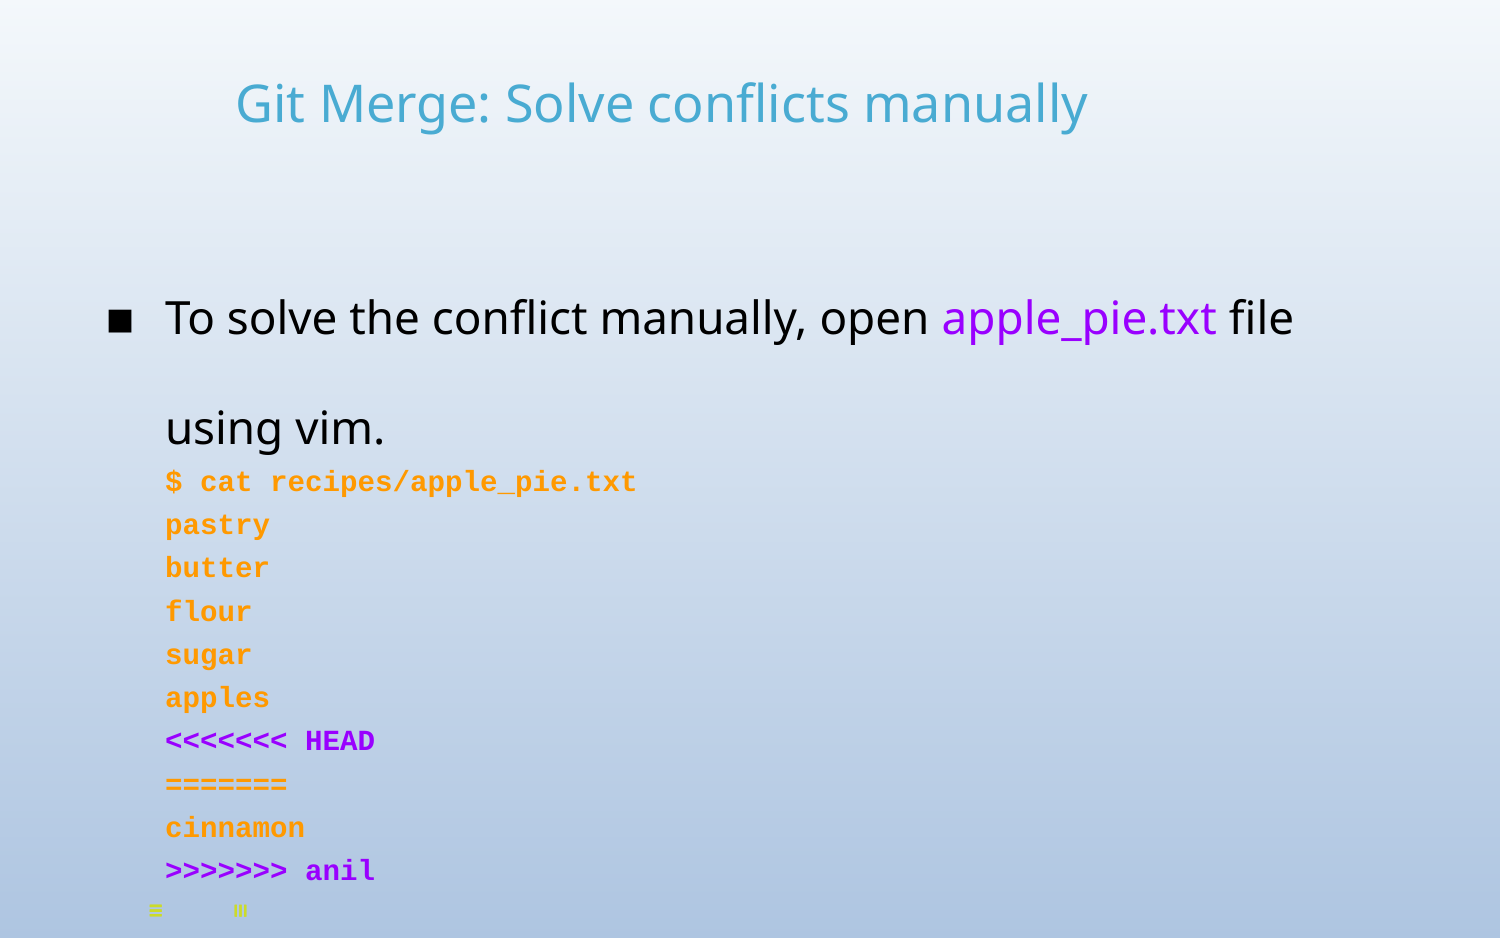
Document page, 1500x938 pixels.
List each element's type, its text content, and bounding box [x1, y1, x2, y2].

title Git Merge: Solve conflicts manually [220, 22, 1314, 181]
list To solve the conflict manually, open apple_pie.txt file using vim. $ cat recipes/apple_pie.txt pastry butter flour sugar apples <<<<<<< HEAD ======= cinnamon >>>>>>> anil [75, 218, 1425, 838]
